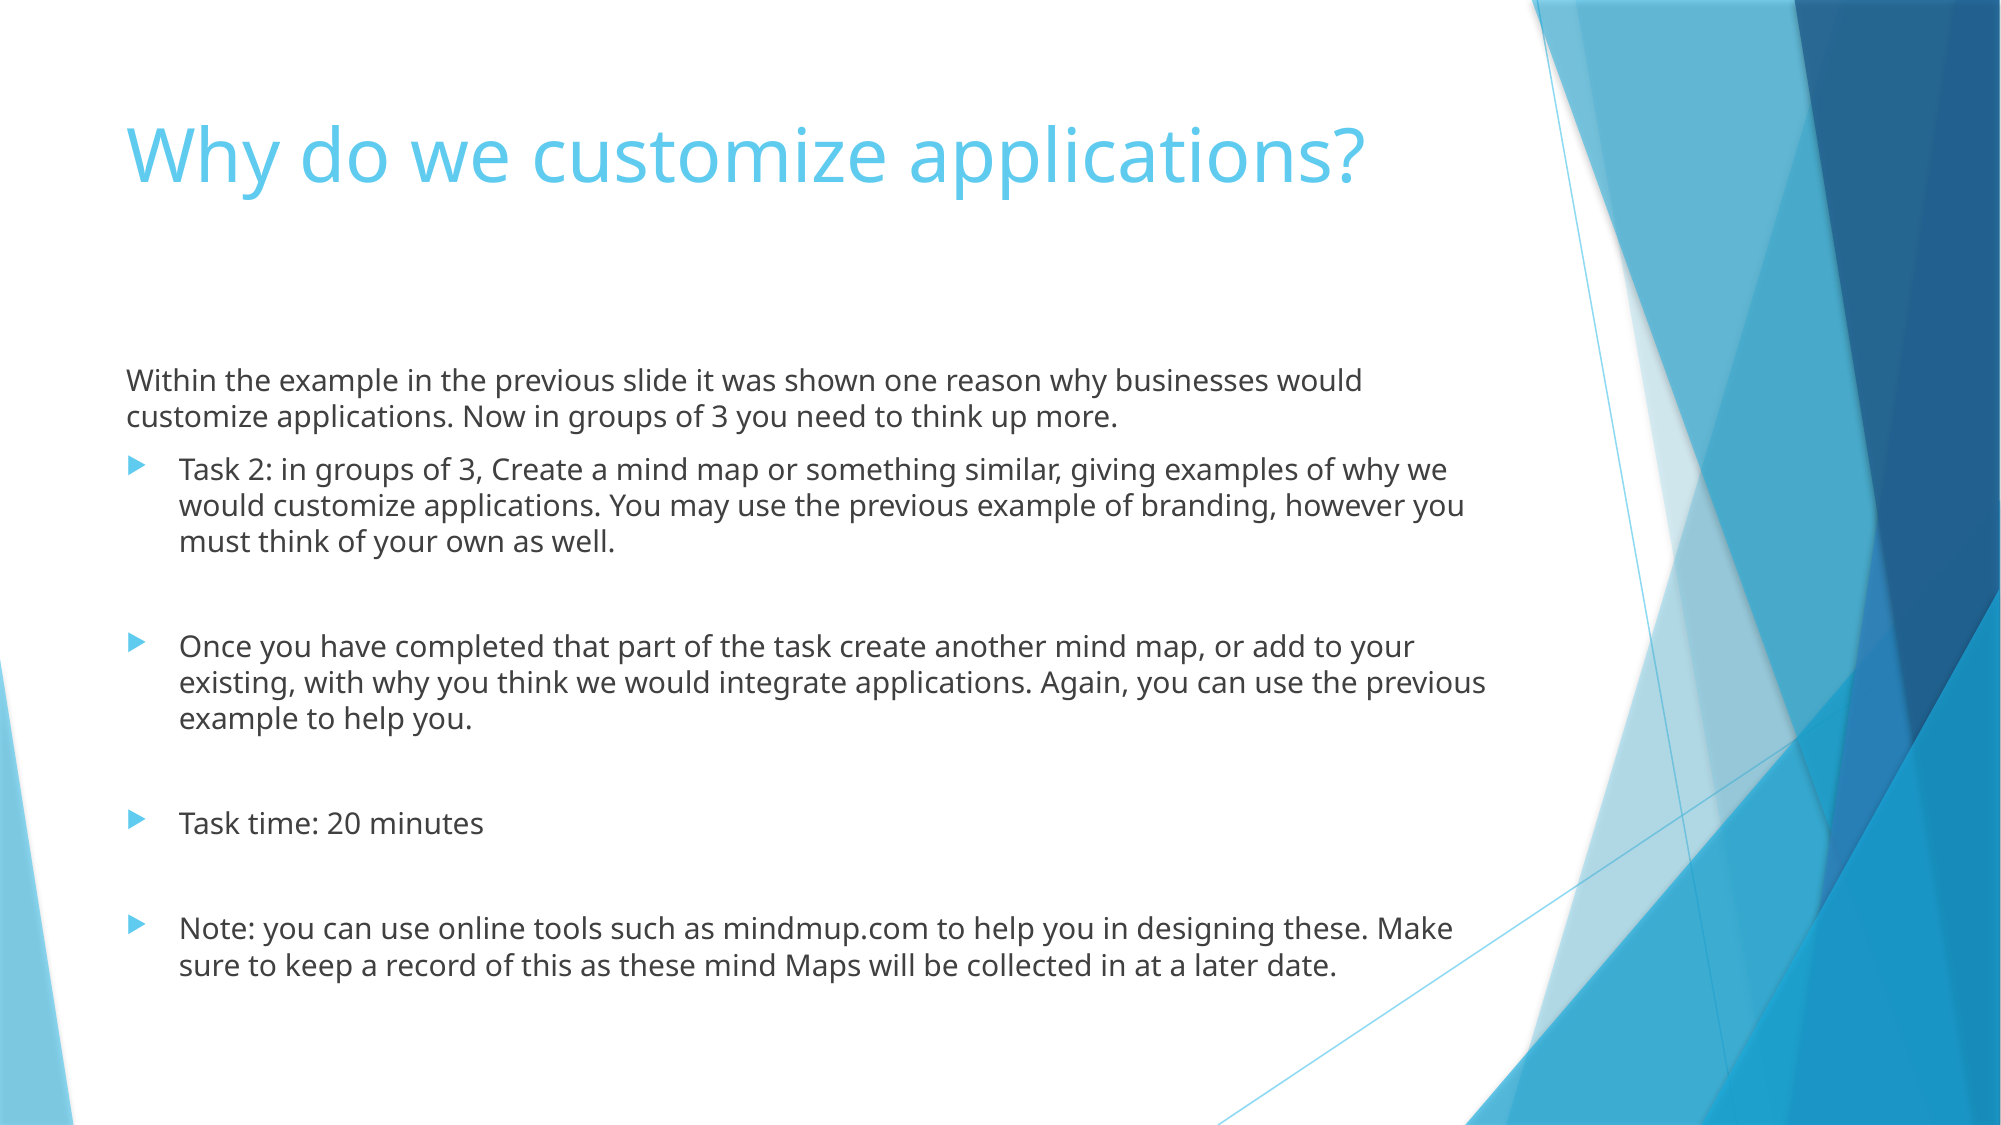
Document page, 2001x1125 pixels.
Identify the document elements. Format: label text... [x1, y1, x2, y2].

title Why do we customize applications? [111, 99, 1522, 317]
list Within the example in the previous slide it was shown one reason why businesses would customize applications. Now in groups of 3 you need to think up more. Task 2: in groups of 3, Create a mind map or something similar, giving examples of why we would customize applications. You may use the previous example of branding, however you must think of your own as well. Once you have completed that part of the task create another mind map, or add to your existing, with why you think we would integrate applications. Again, you can use the previous example to help you. Task time: 20 minutes Note: you can use online tools such as mindmup.com to help you in designing these. Make sure to keep a record of this as these mind Maps will be collected in at a later date. [111, 354, 1522, 992]
